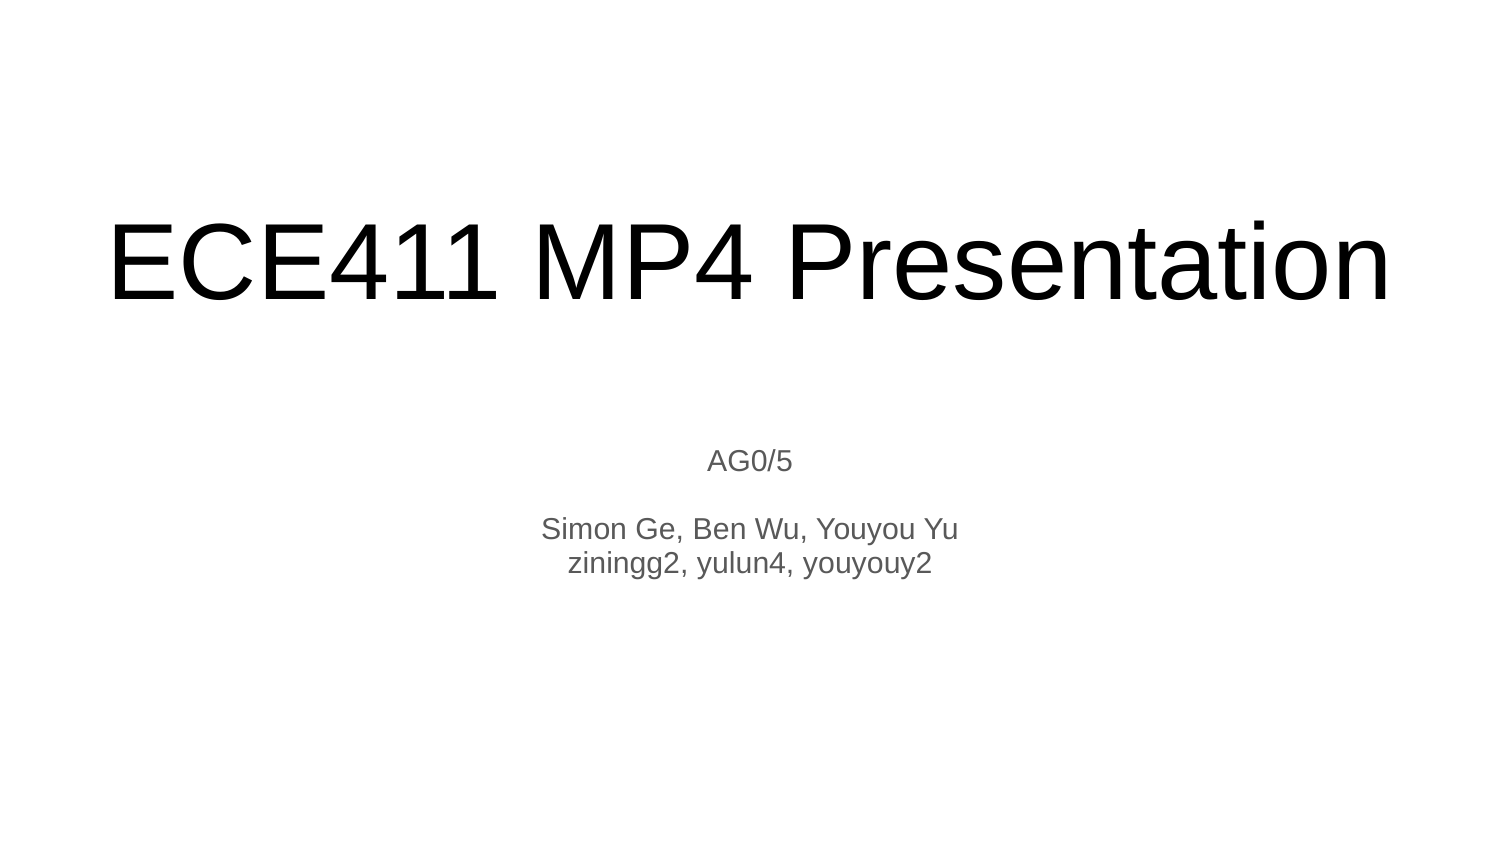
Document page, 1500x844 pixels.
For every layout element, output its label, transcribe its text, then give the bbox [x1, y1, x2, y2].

title ECE411 MP4 Presentation [51, 122, 1449, 428]
subtitle AG0/5 Simon Ge, Ben Wu, Youyou Yu ziningg2, yulun4, youyouy2 [51, 428, 1449, 595]
